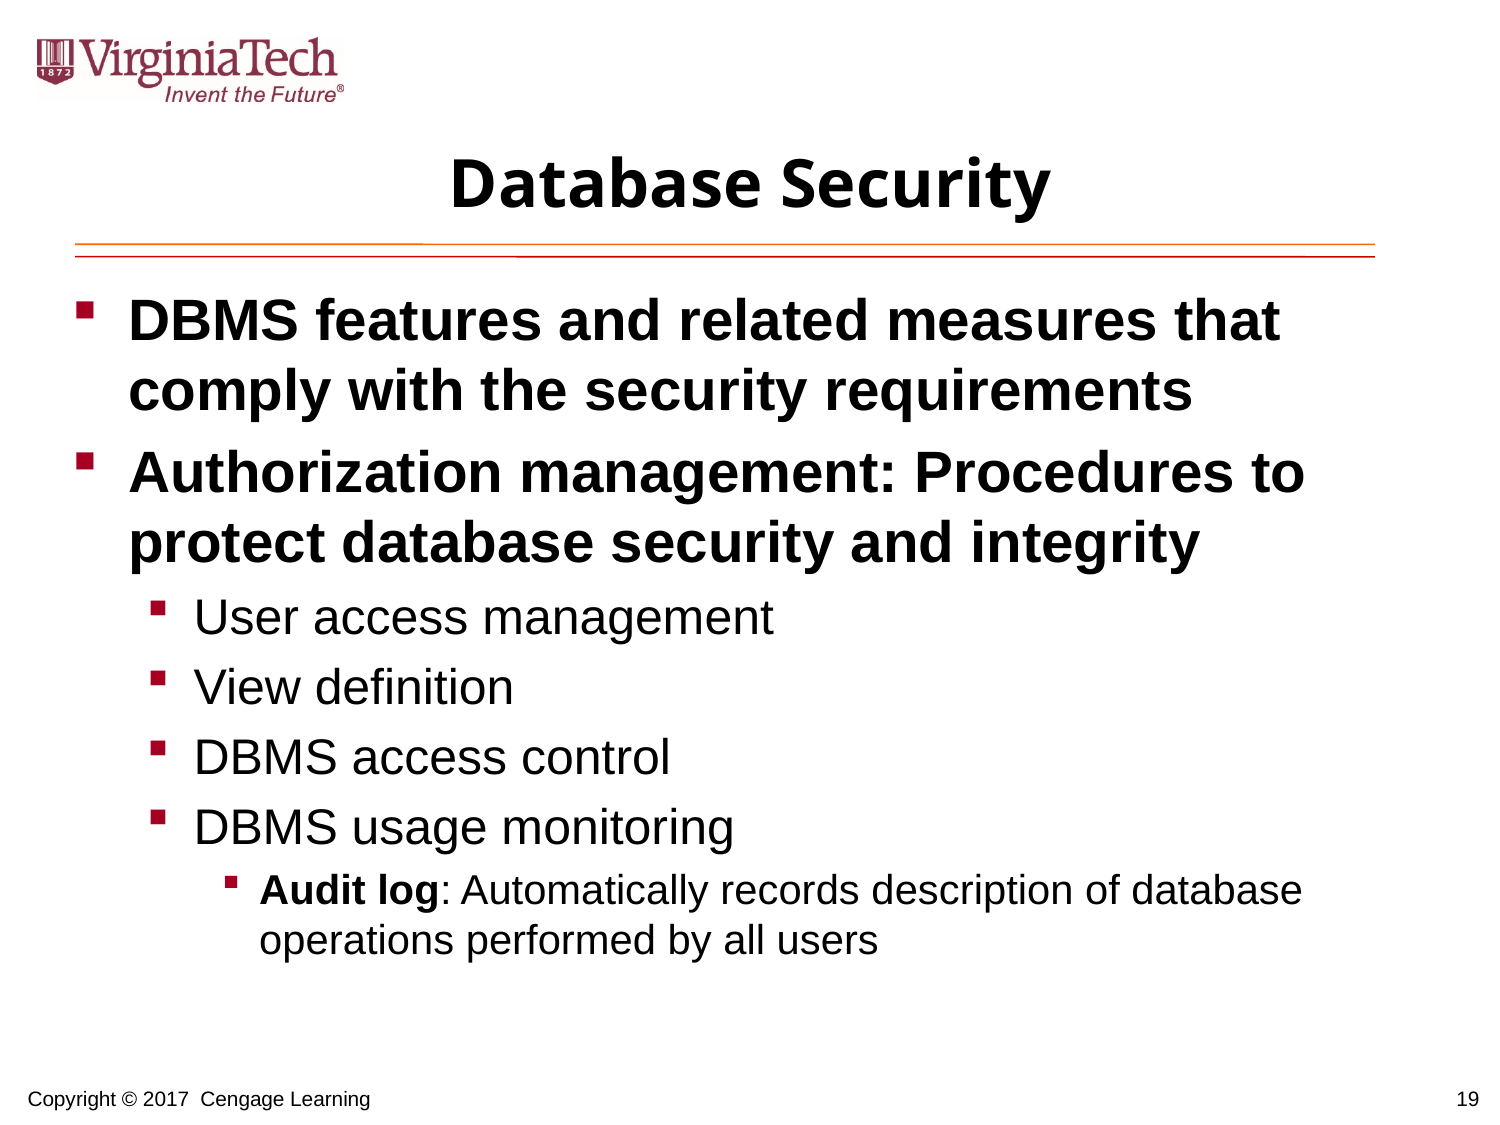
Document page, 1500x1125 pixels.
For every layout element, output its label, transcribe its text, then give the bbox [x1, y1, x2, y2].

text_box Copyright © 2017 Cengage Learning [12, 1078, 488, 1116]
text_box 19 [1441, 1077, 1500, 1116]
picture [37, 37, 344, 102]
list DBMS features and related measures that comply with the security requirements Authorization management: Procedures to protect database security and integrity User access management View definition DBMS access control DBMS usage monitoring Audit log: Automatically records description of database operations performed by all users [56, 275, 1445, 1038]
title Database Security [244, 87, 1257, 275]
